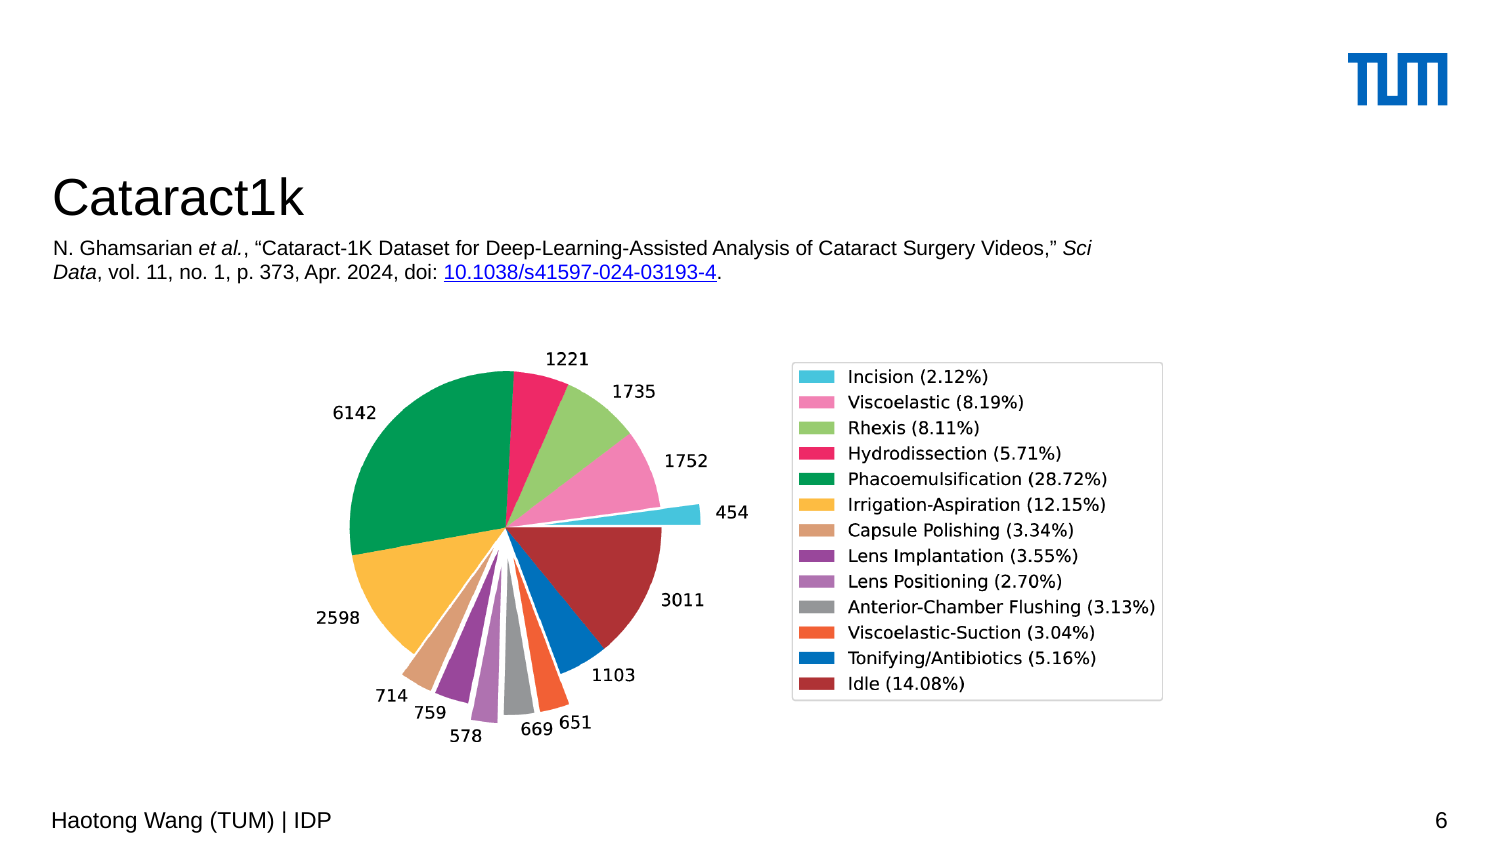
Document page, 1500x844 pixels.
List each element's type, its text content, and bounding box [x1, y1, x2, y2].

slide_number 6 [1112, 796, 1448, 842]
footer Haotong Wang (TUM) | IDP [51, 796, 1112, 842]
title Cataract1k [52, 159, 1449, 227]
picture [317, 352, 1163, 742]
text_box N. Ghamsarian et al., “Cataract-1K Dataset for Deep-Learning-Assisted Analysis of Cataract Surgery Videos,” Sci Data, vol. 11, no. 1, p. 373, Apr. 2024, doi: 10.1038/s41597-024-03193-4. [38, 226, 1112, 292]
